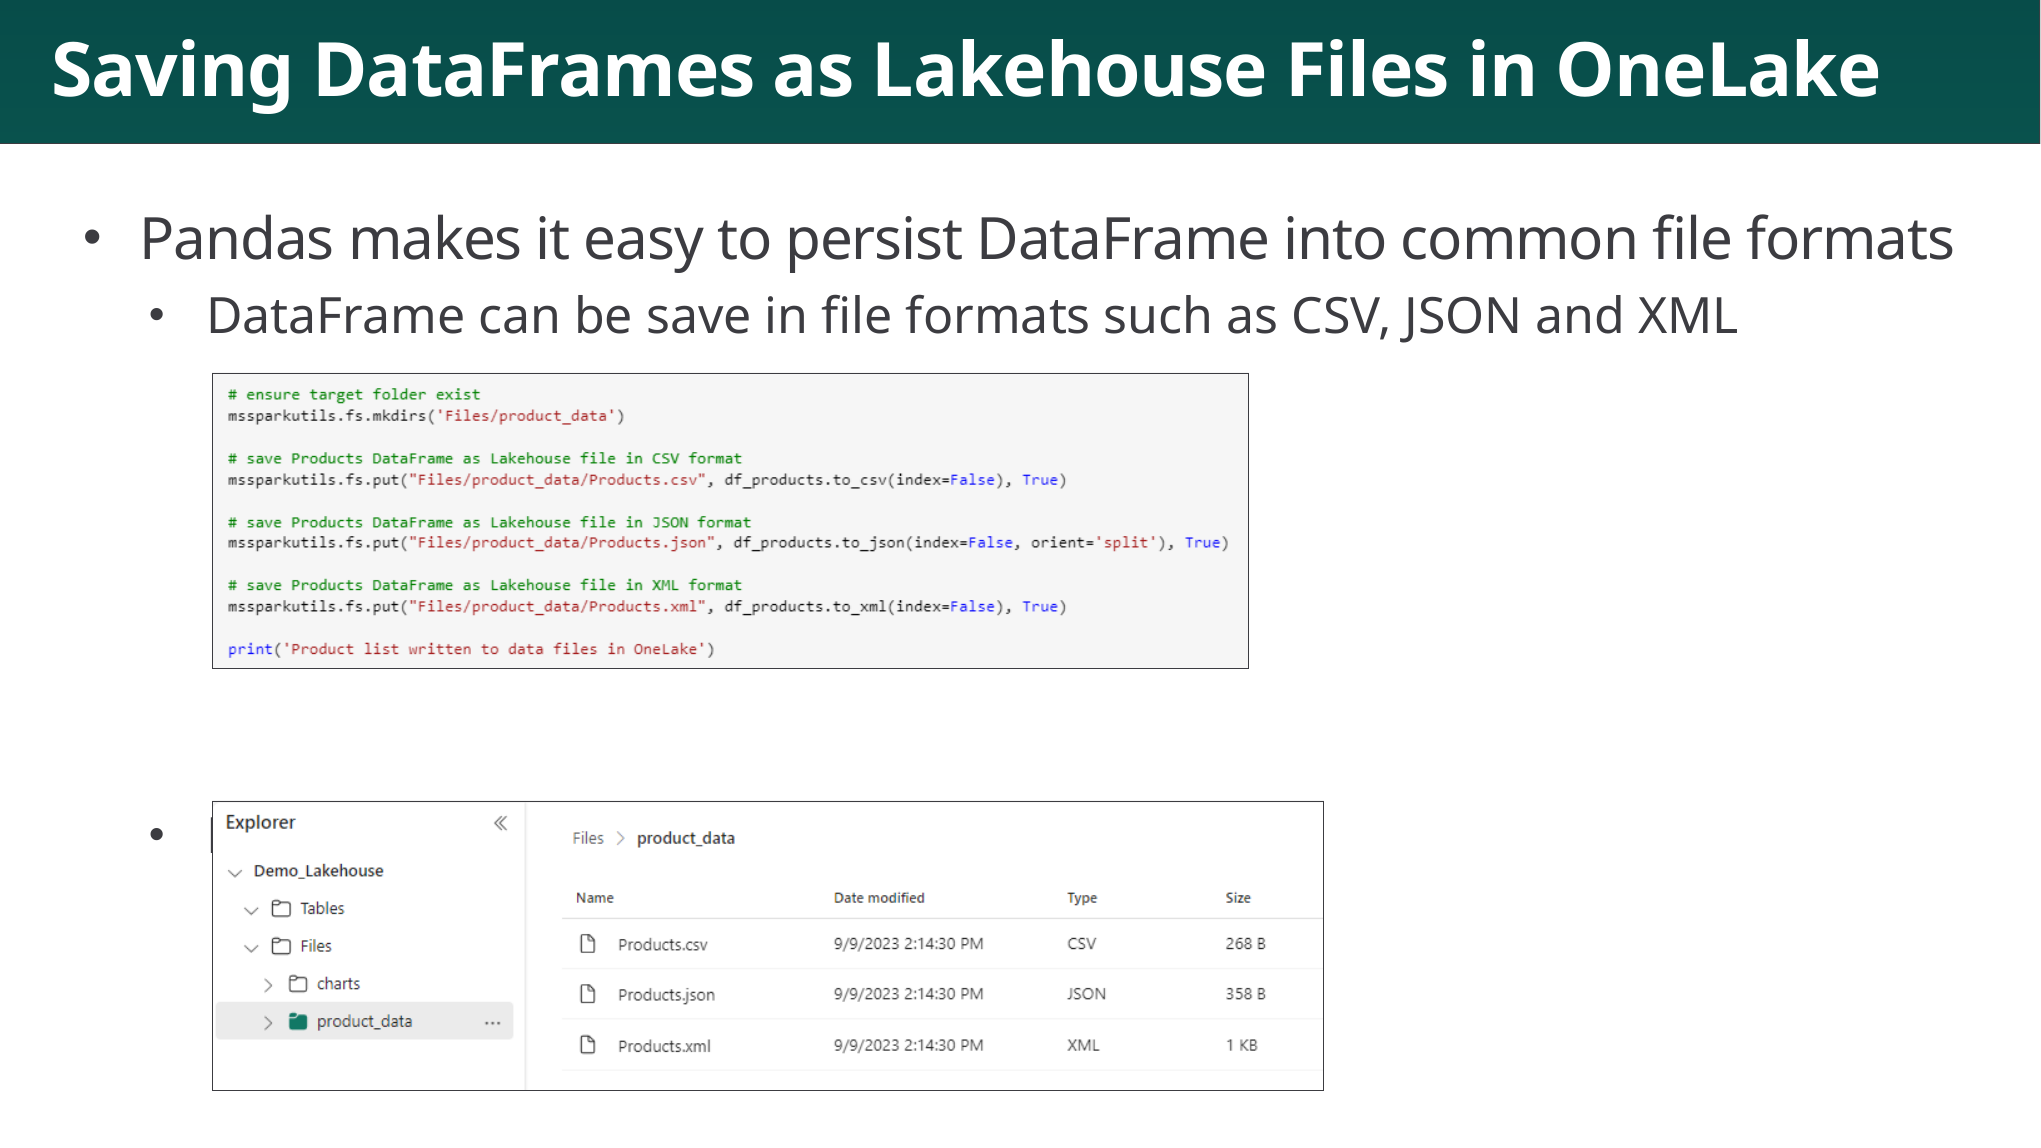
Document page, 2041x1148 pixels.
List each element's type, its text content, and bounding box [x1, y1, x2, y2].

title Saving DataFrames as Lakehouse Files in OneLake [51, 31, 1988, 113]
picture [212, 800, 1325, 1092]
picture [212, 372, 1250, 669]
list Pandas makes it easy to persist DataFrame into common file formats DataFrame can be save in file formats such as CSV, JSON and XML Data files can be saved to folders in Lakehouse [83, 201, 1988, 785]
